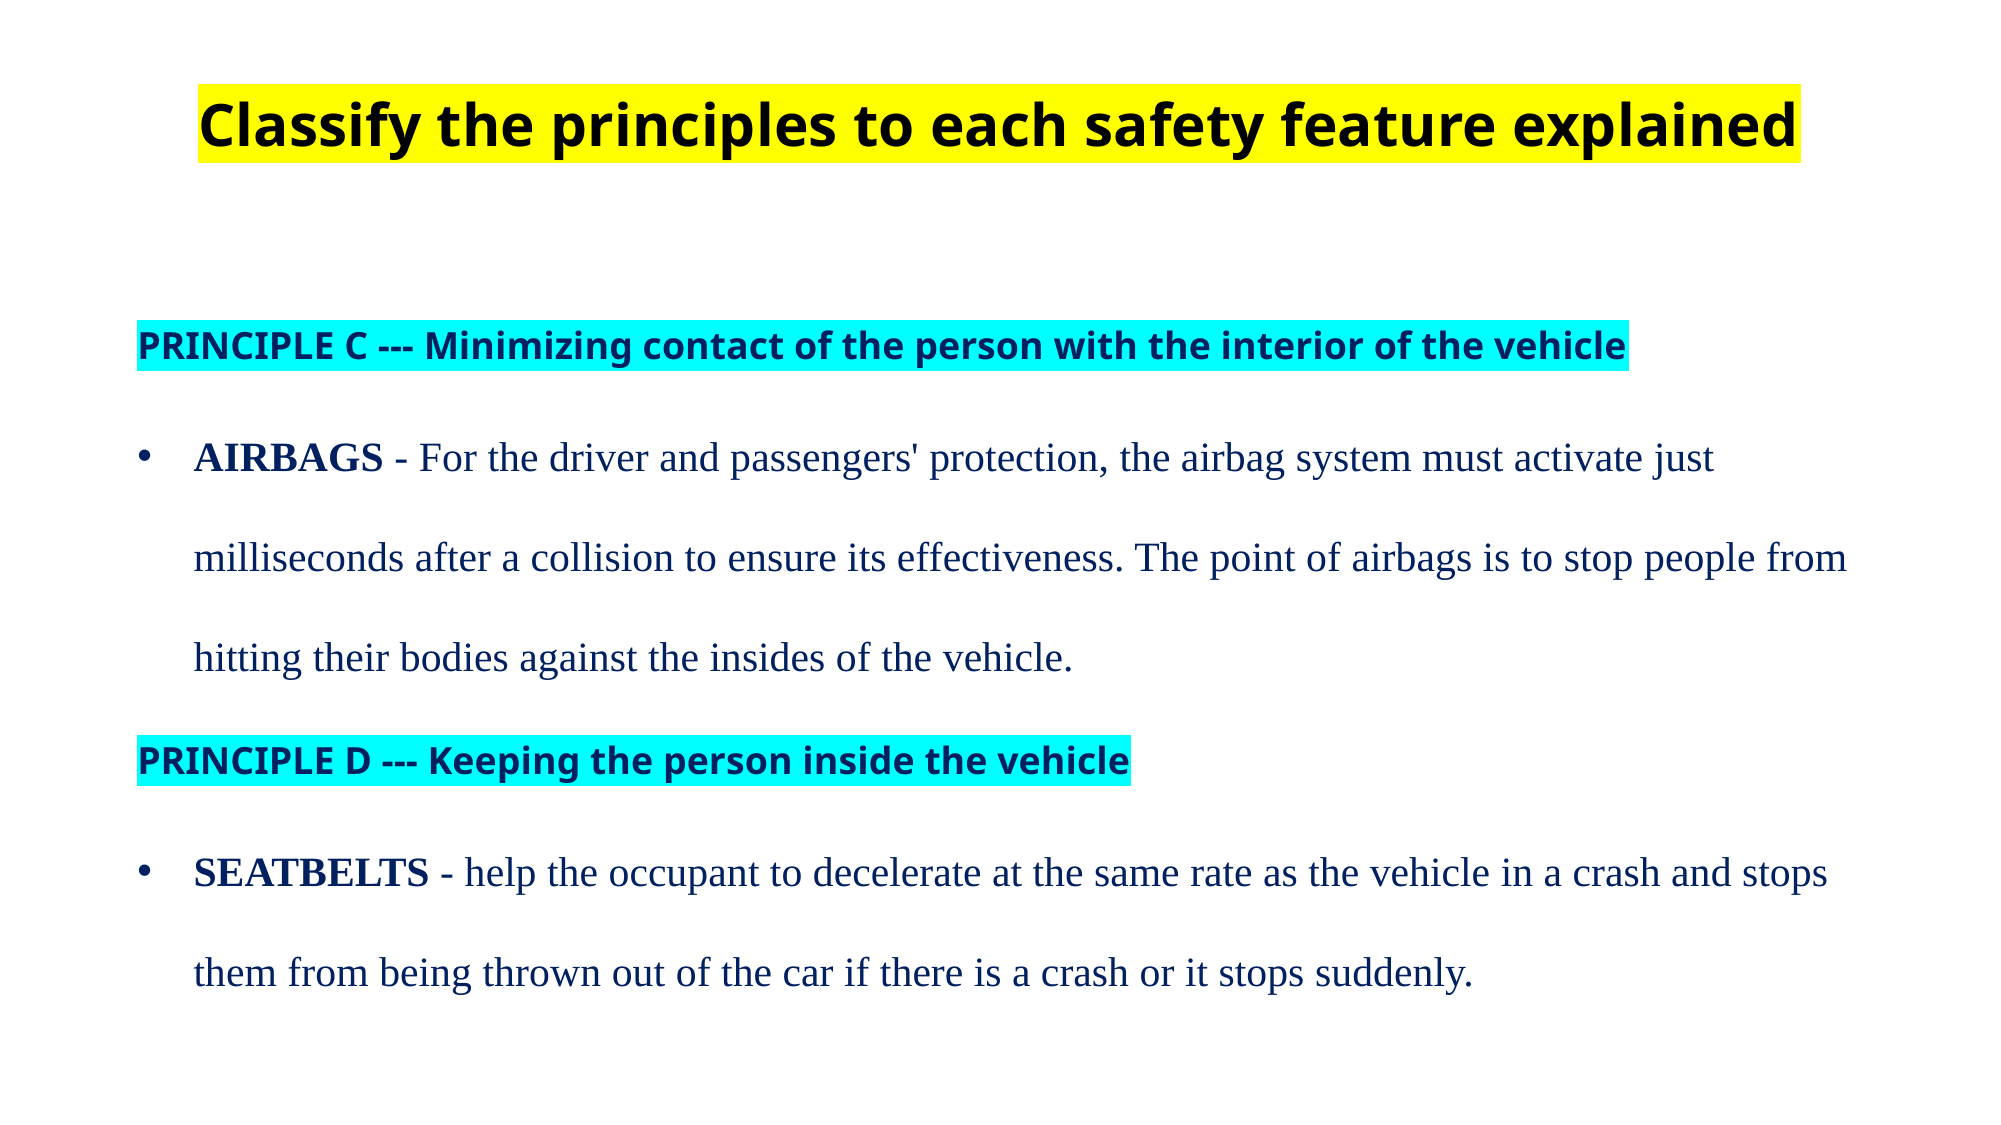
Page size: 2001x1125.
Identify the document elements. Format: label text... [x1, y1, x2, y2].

text_box PRINCIPLE C --- Minimizing contact of the person with the interior of the vehicle AIRBAGS - For the driver and passengers' protection, the airbag system must activate just milliseconds after a collision to ensure its effectiveness. The point of airbags is to stop people from hitting their bodies against the insides of the vehicle. PRINCIPLE D --- Keeping the person inside the vehicle SEATBELTS - help the occupant to decelerate at the same rate as the vehicle in a crash and stops them from being thrown out of the car if there is a crash or it stops suddenly. [122, 270, 1878, 1003]
title Classify the principles to each safety feature explained [172, 57, 1828, 197]
